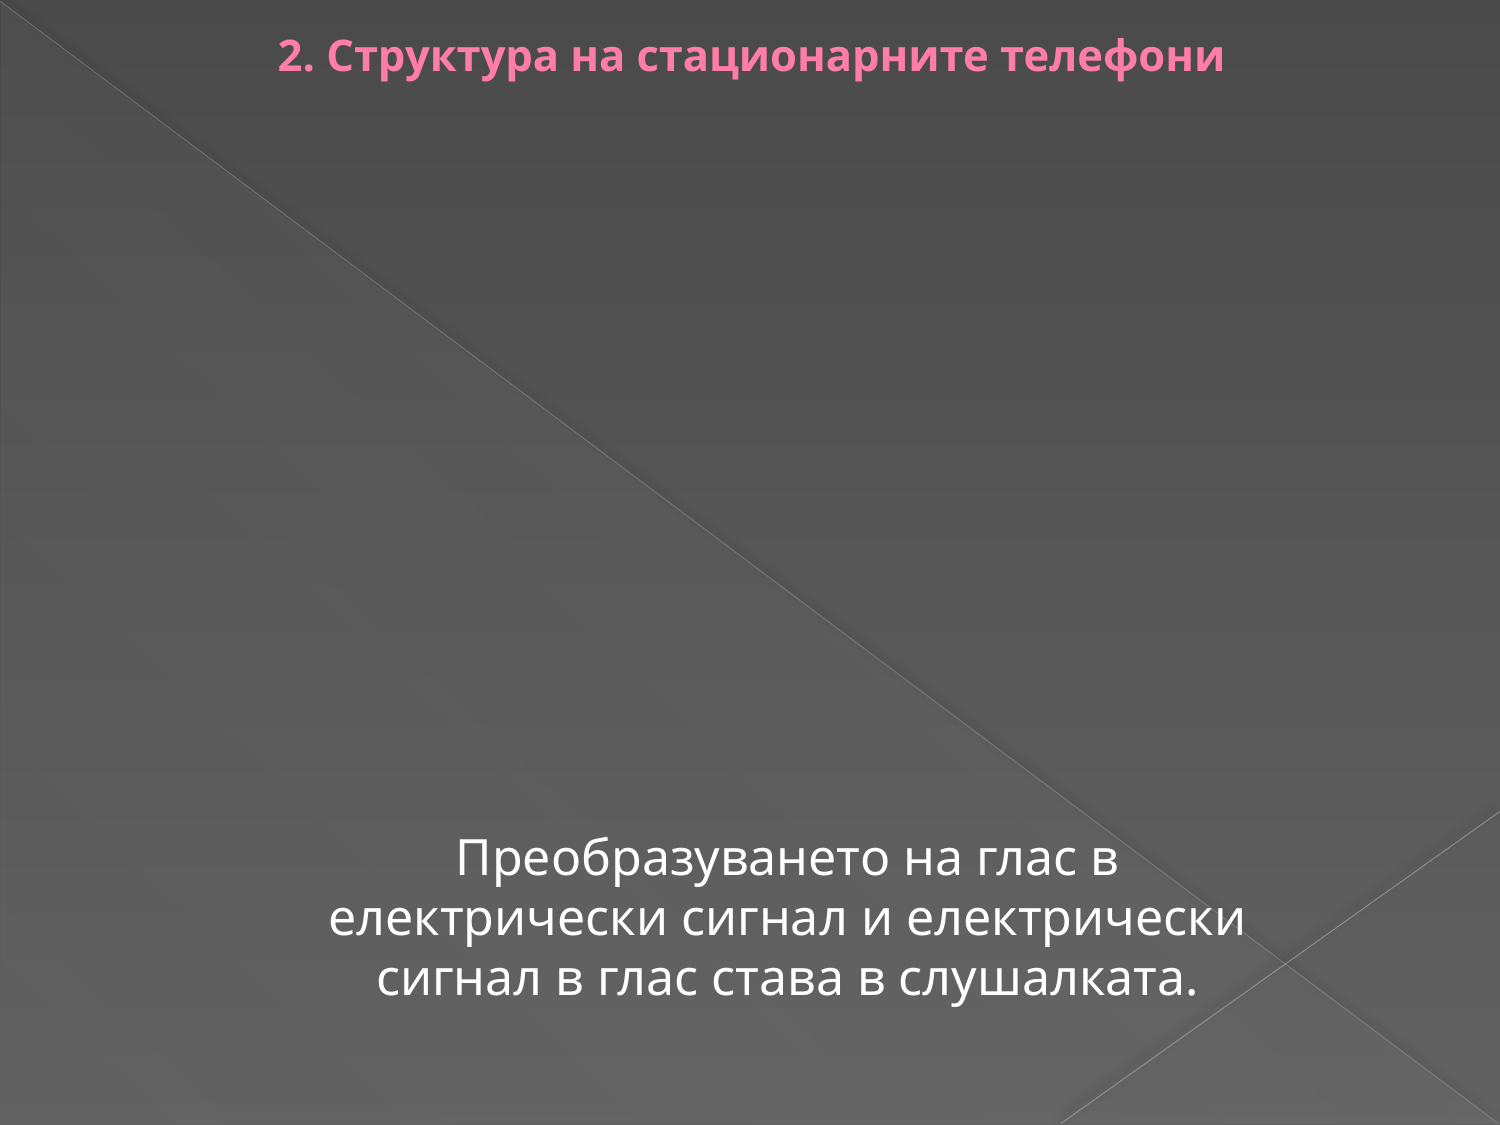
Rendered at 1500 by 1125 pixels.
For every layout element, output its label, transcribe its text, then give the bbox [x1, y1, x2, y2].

text_box 2. Структура на стационарните телефони [147, 21, 1282, 128]
text_box Преобразуването на глас в електрически сигнал и електрически сигнал в глас става в слушалката. [234, 817, 1266, 1013]
